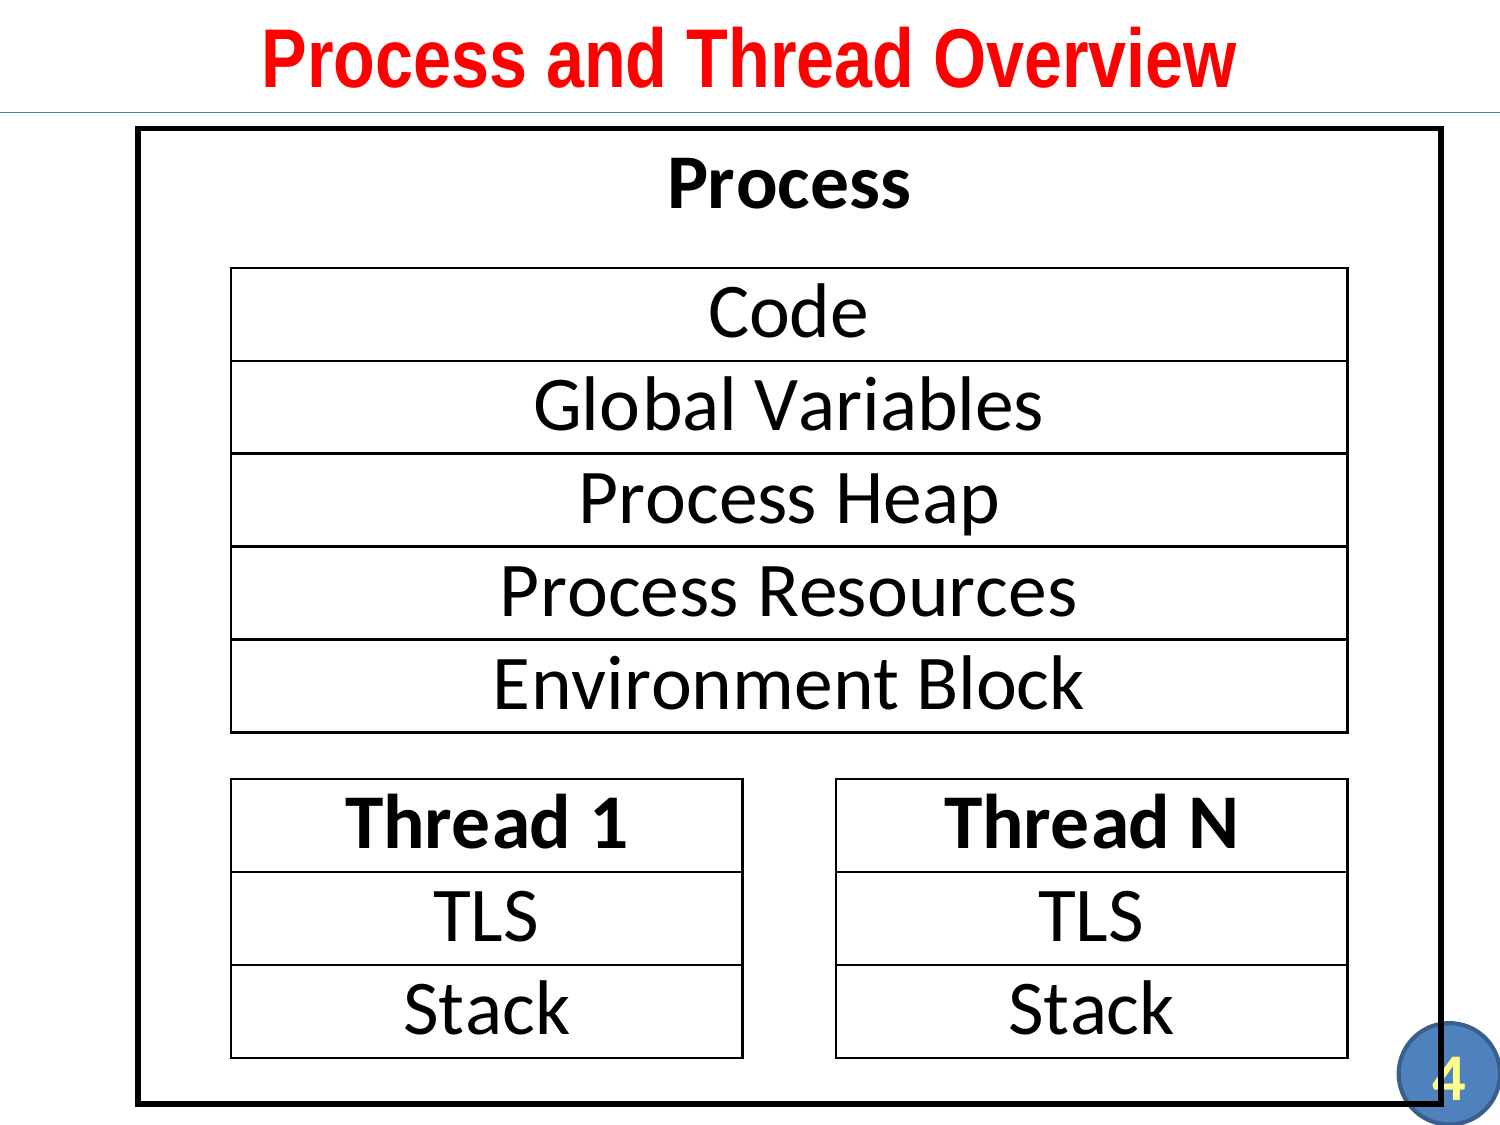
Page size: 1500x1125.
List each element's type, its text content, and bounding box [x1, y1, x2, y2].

slide_number 4 [1399, 1023, 1500, 1125]
picture [131, 112, 1445, 1108]
title Process and Thread Overview [0, 0, 1500, 113]
